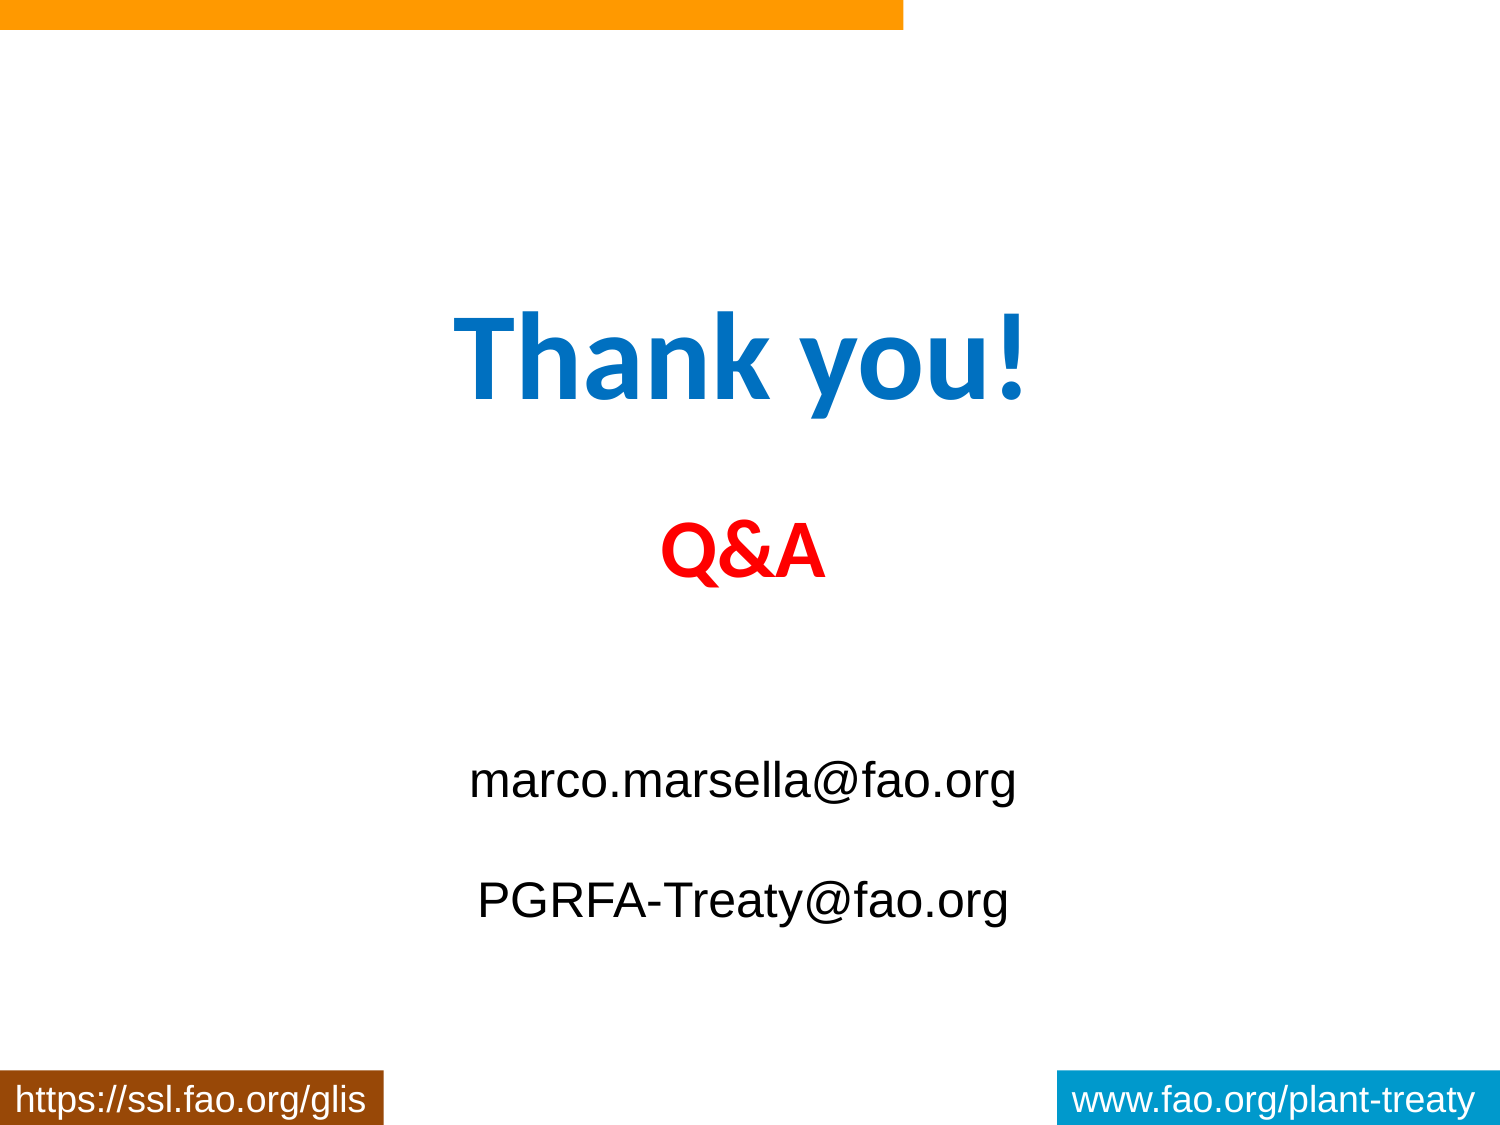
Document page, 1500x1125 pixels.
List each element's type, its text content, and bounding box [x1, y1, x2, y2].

text_box marco.marsella@fao.org PGRFA-Treaty@fao.org [454, 680, 1033, 936]
text_box Thank you! Q&A [439, 267, 1048, 602]
